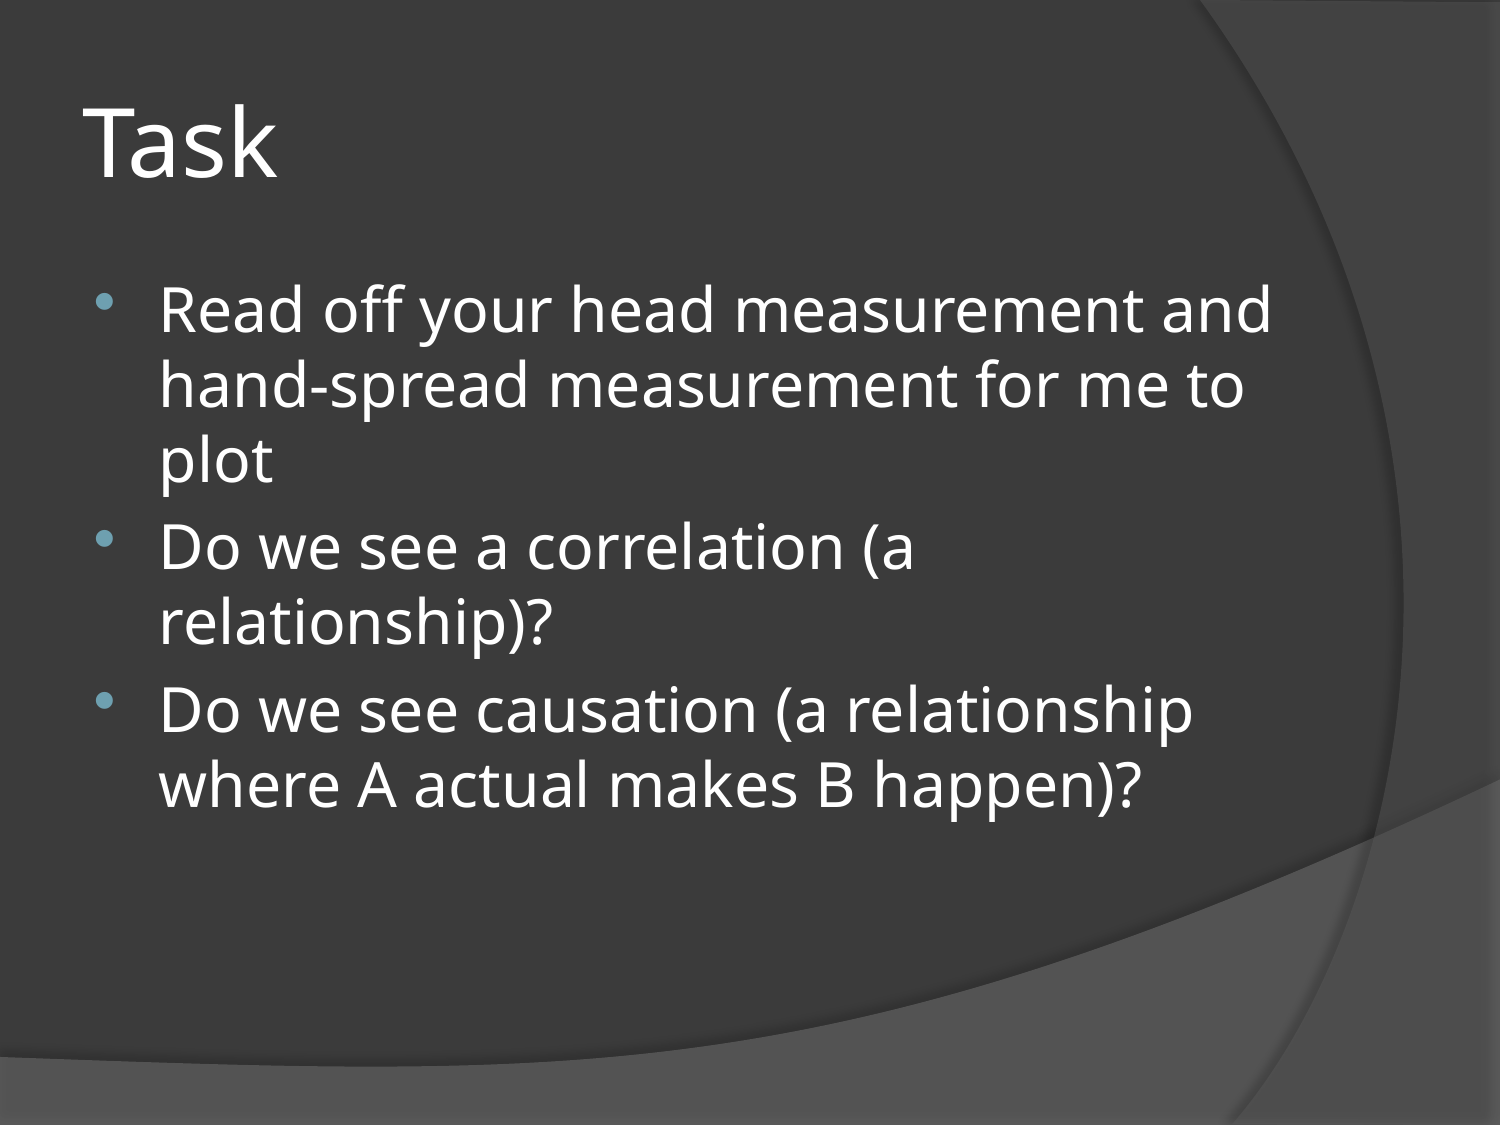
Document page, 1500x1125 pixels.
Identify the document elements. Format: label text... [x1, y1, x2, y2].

title Task [74, 44, 1301, 233]
list Read off your head measurement and hand-spread measurement for me to plot Do we see a correlation (a relationship)? Do we see causation (a relationship where A actual makes B happen)? [74, 262, 1301, 1006]
